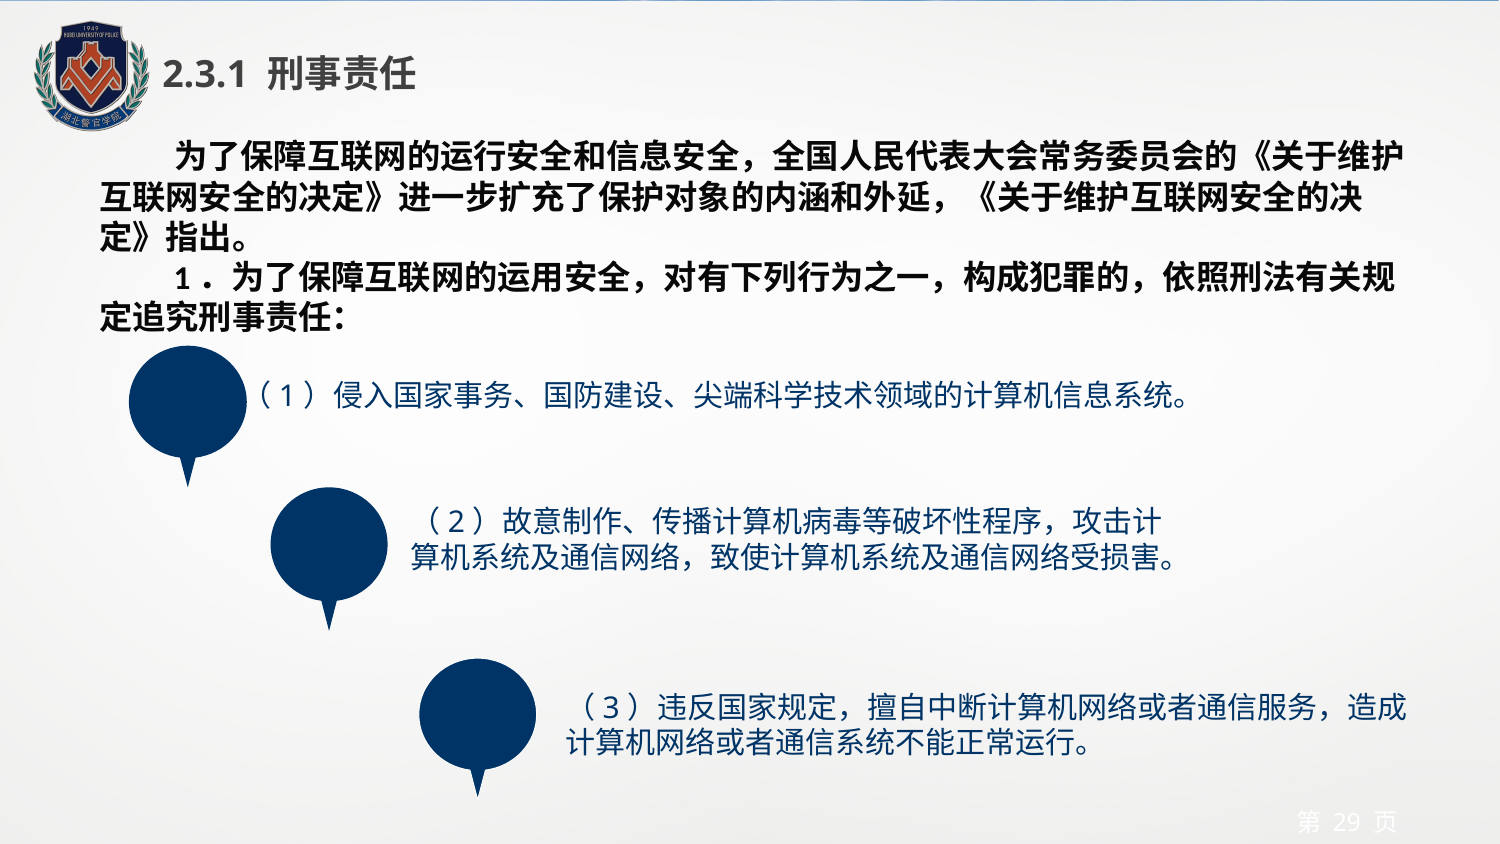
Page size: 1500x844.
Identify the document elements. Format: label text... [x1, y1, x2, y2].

text_box 2.3.1 刑事责任 [147, 43, 650, 103]
text_box （1）侵入国家事务、国防建设、尖端科学技术领域的计算机信息系统。 [237, 369, 1219, 421]
text_box 为了保障互联网的运行安全和信息安全，全国人民代表大会常务委员会的《关于维护互联网安全的决定》进一步扩充了保护对象的内涵和外延，《关于维护互联网安全的决定》指出。 1．为了保障互联网的运用安全，对有下列行为之一，构成犯罪的，依照刑法有关规定追究刑事责任： [84, 123, 1426, 344]
text_box （2）故意制作、传播计算机病毒等破坏性程序，攻击计算机系统及通信网络，致使计算机系统及通信网络受损害。 [396, 495, 1184, 583]
text_box [128, 345, 247, 488]
text_box [270, 487, 388, 631]
text_box （3）违反国家规定，擅自中断计算机网络或者通信服务，造成计算机网络或者通信系统不能正常运行。 [550, 680, 1426, 768]
text_box [418, 658, 537, 800]
picture [0, 0, 1500, 844]
